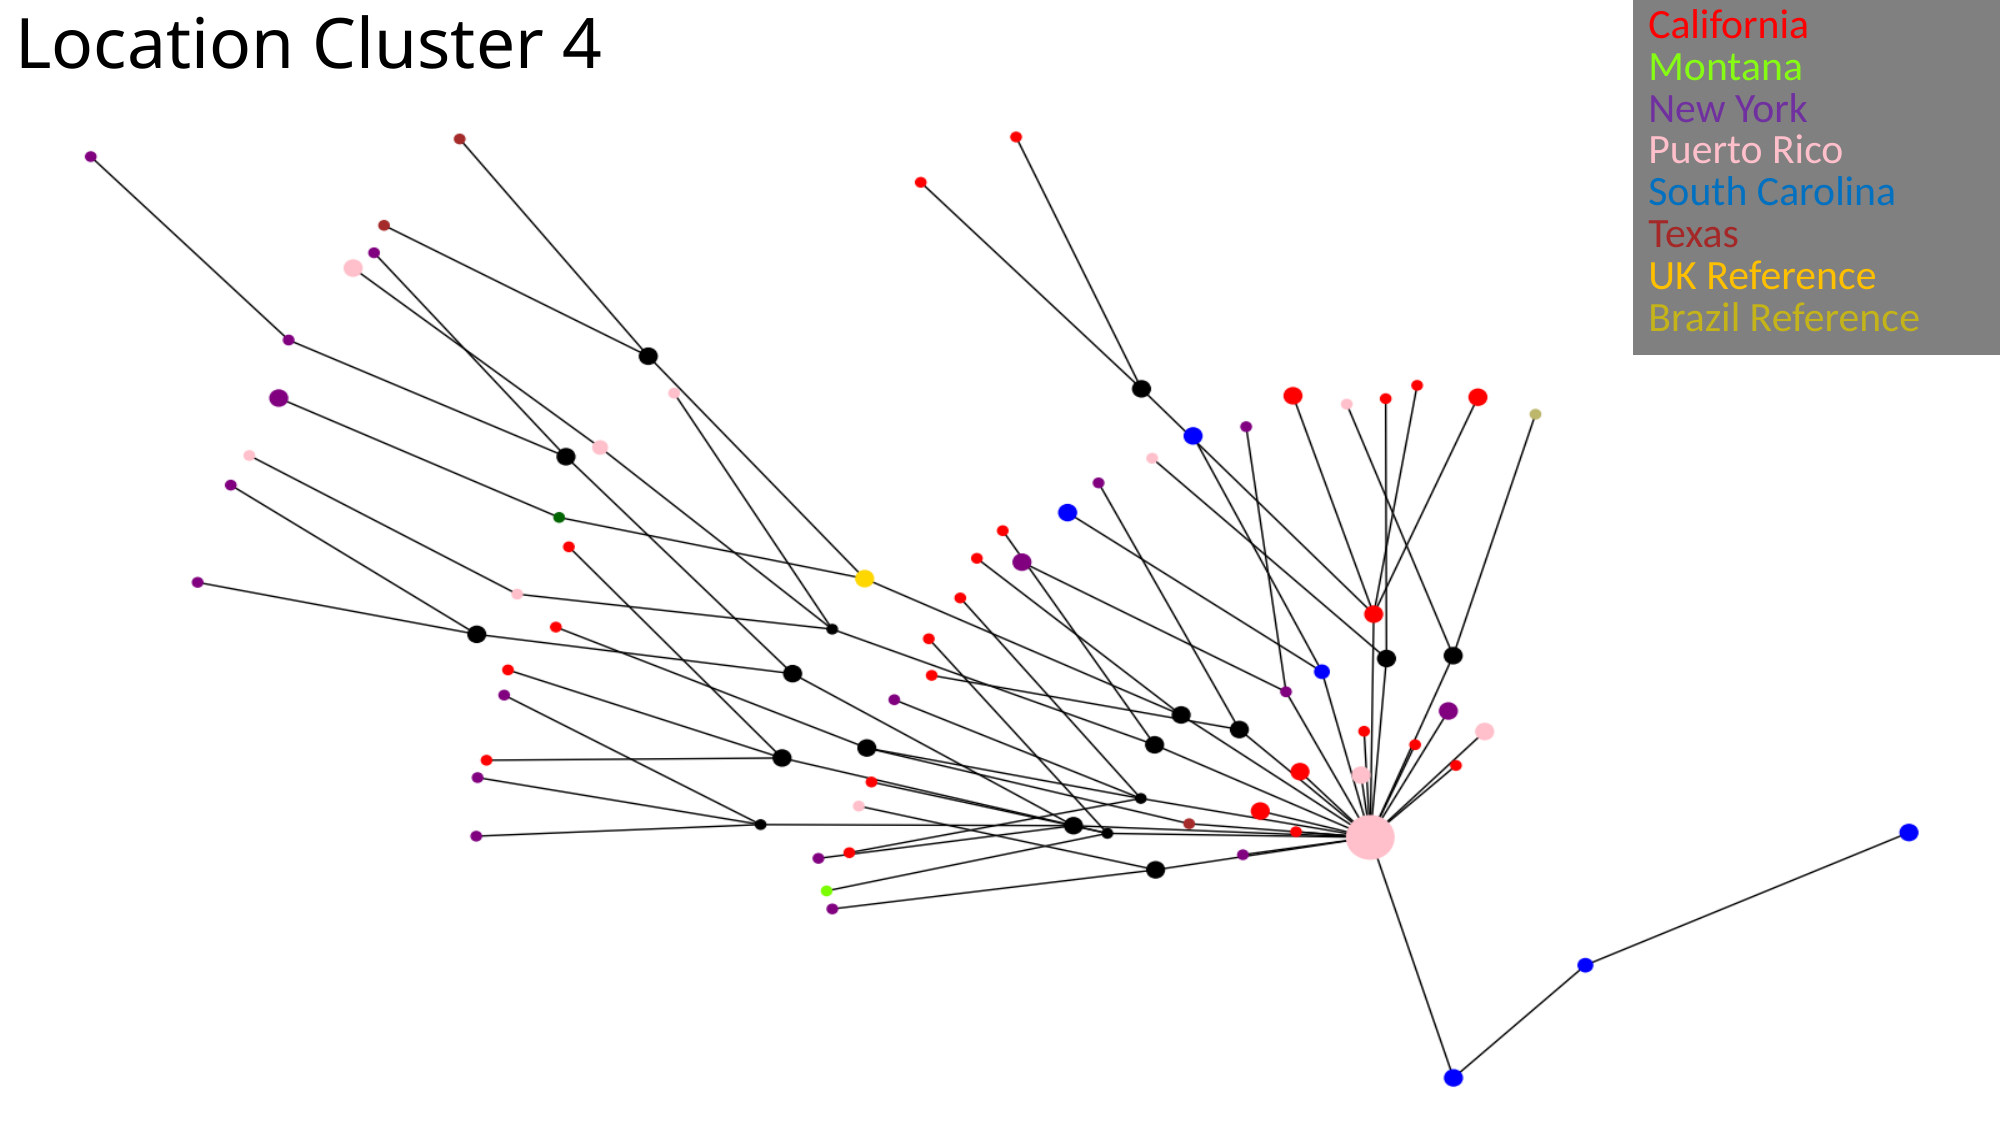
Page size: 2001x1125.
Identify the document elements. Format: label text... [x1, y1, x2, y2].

title Location Cluster 4 [0, 0, 1633, 90]
table_header California Montana New York Puerto Rico South Carolina Texas UK Reference Brazil Reference [1633, 0, 2000, 90]
picture [0, 90, 2000, 1125]
